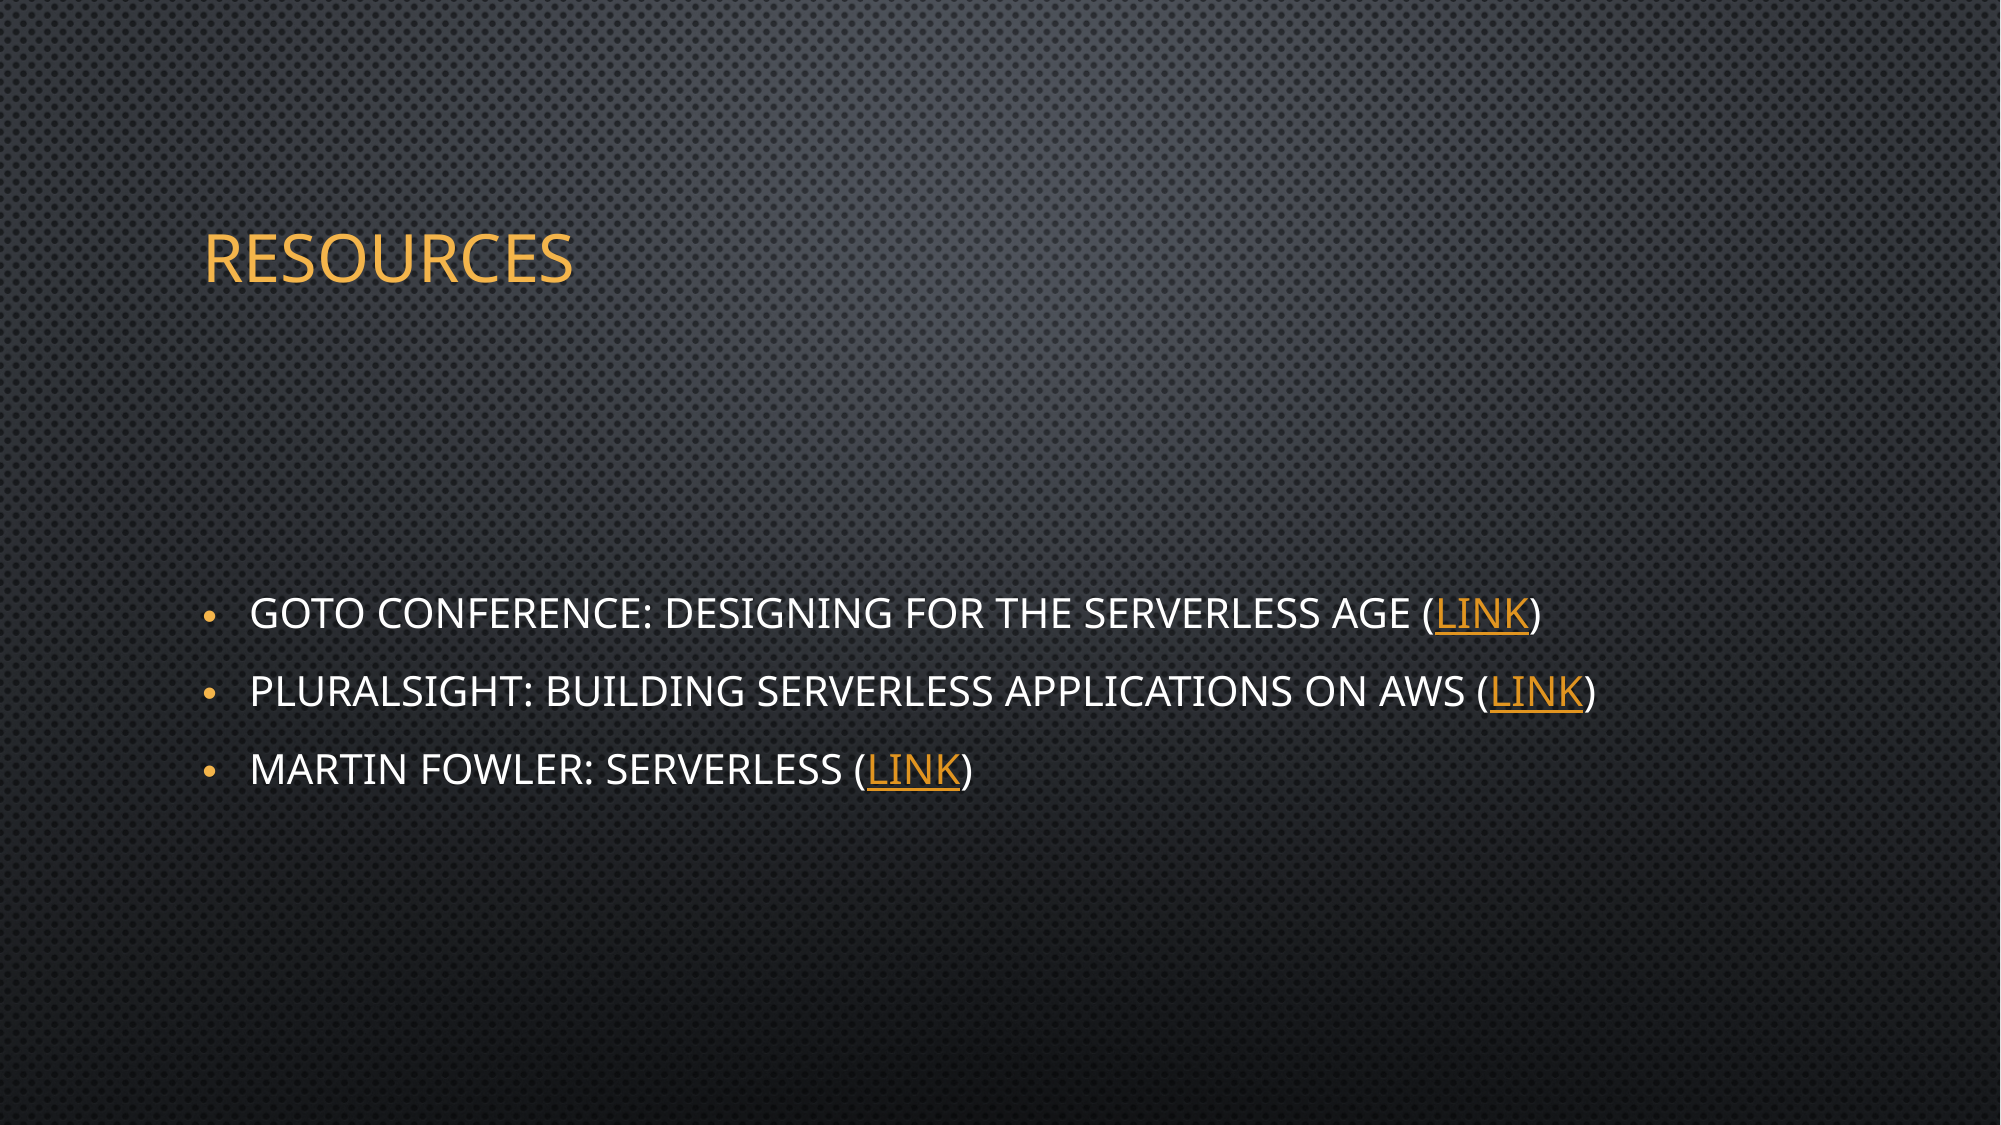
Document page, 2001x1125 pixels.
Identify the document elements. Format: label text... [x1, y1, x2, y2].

list Goto Conference: Designing for the Serverless Age (link) PluralSight: Building Serverless Applications on AWS (link) Martin Fowler: Serverless (Link) [187, 437, 1813, 950]
title Resources [187, 99, 1813, 413]
